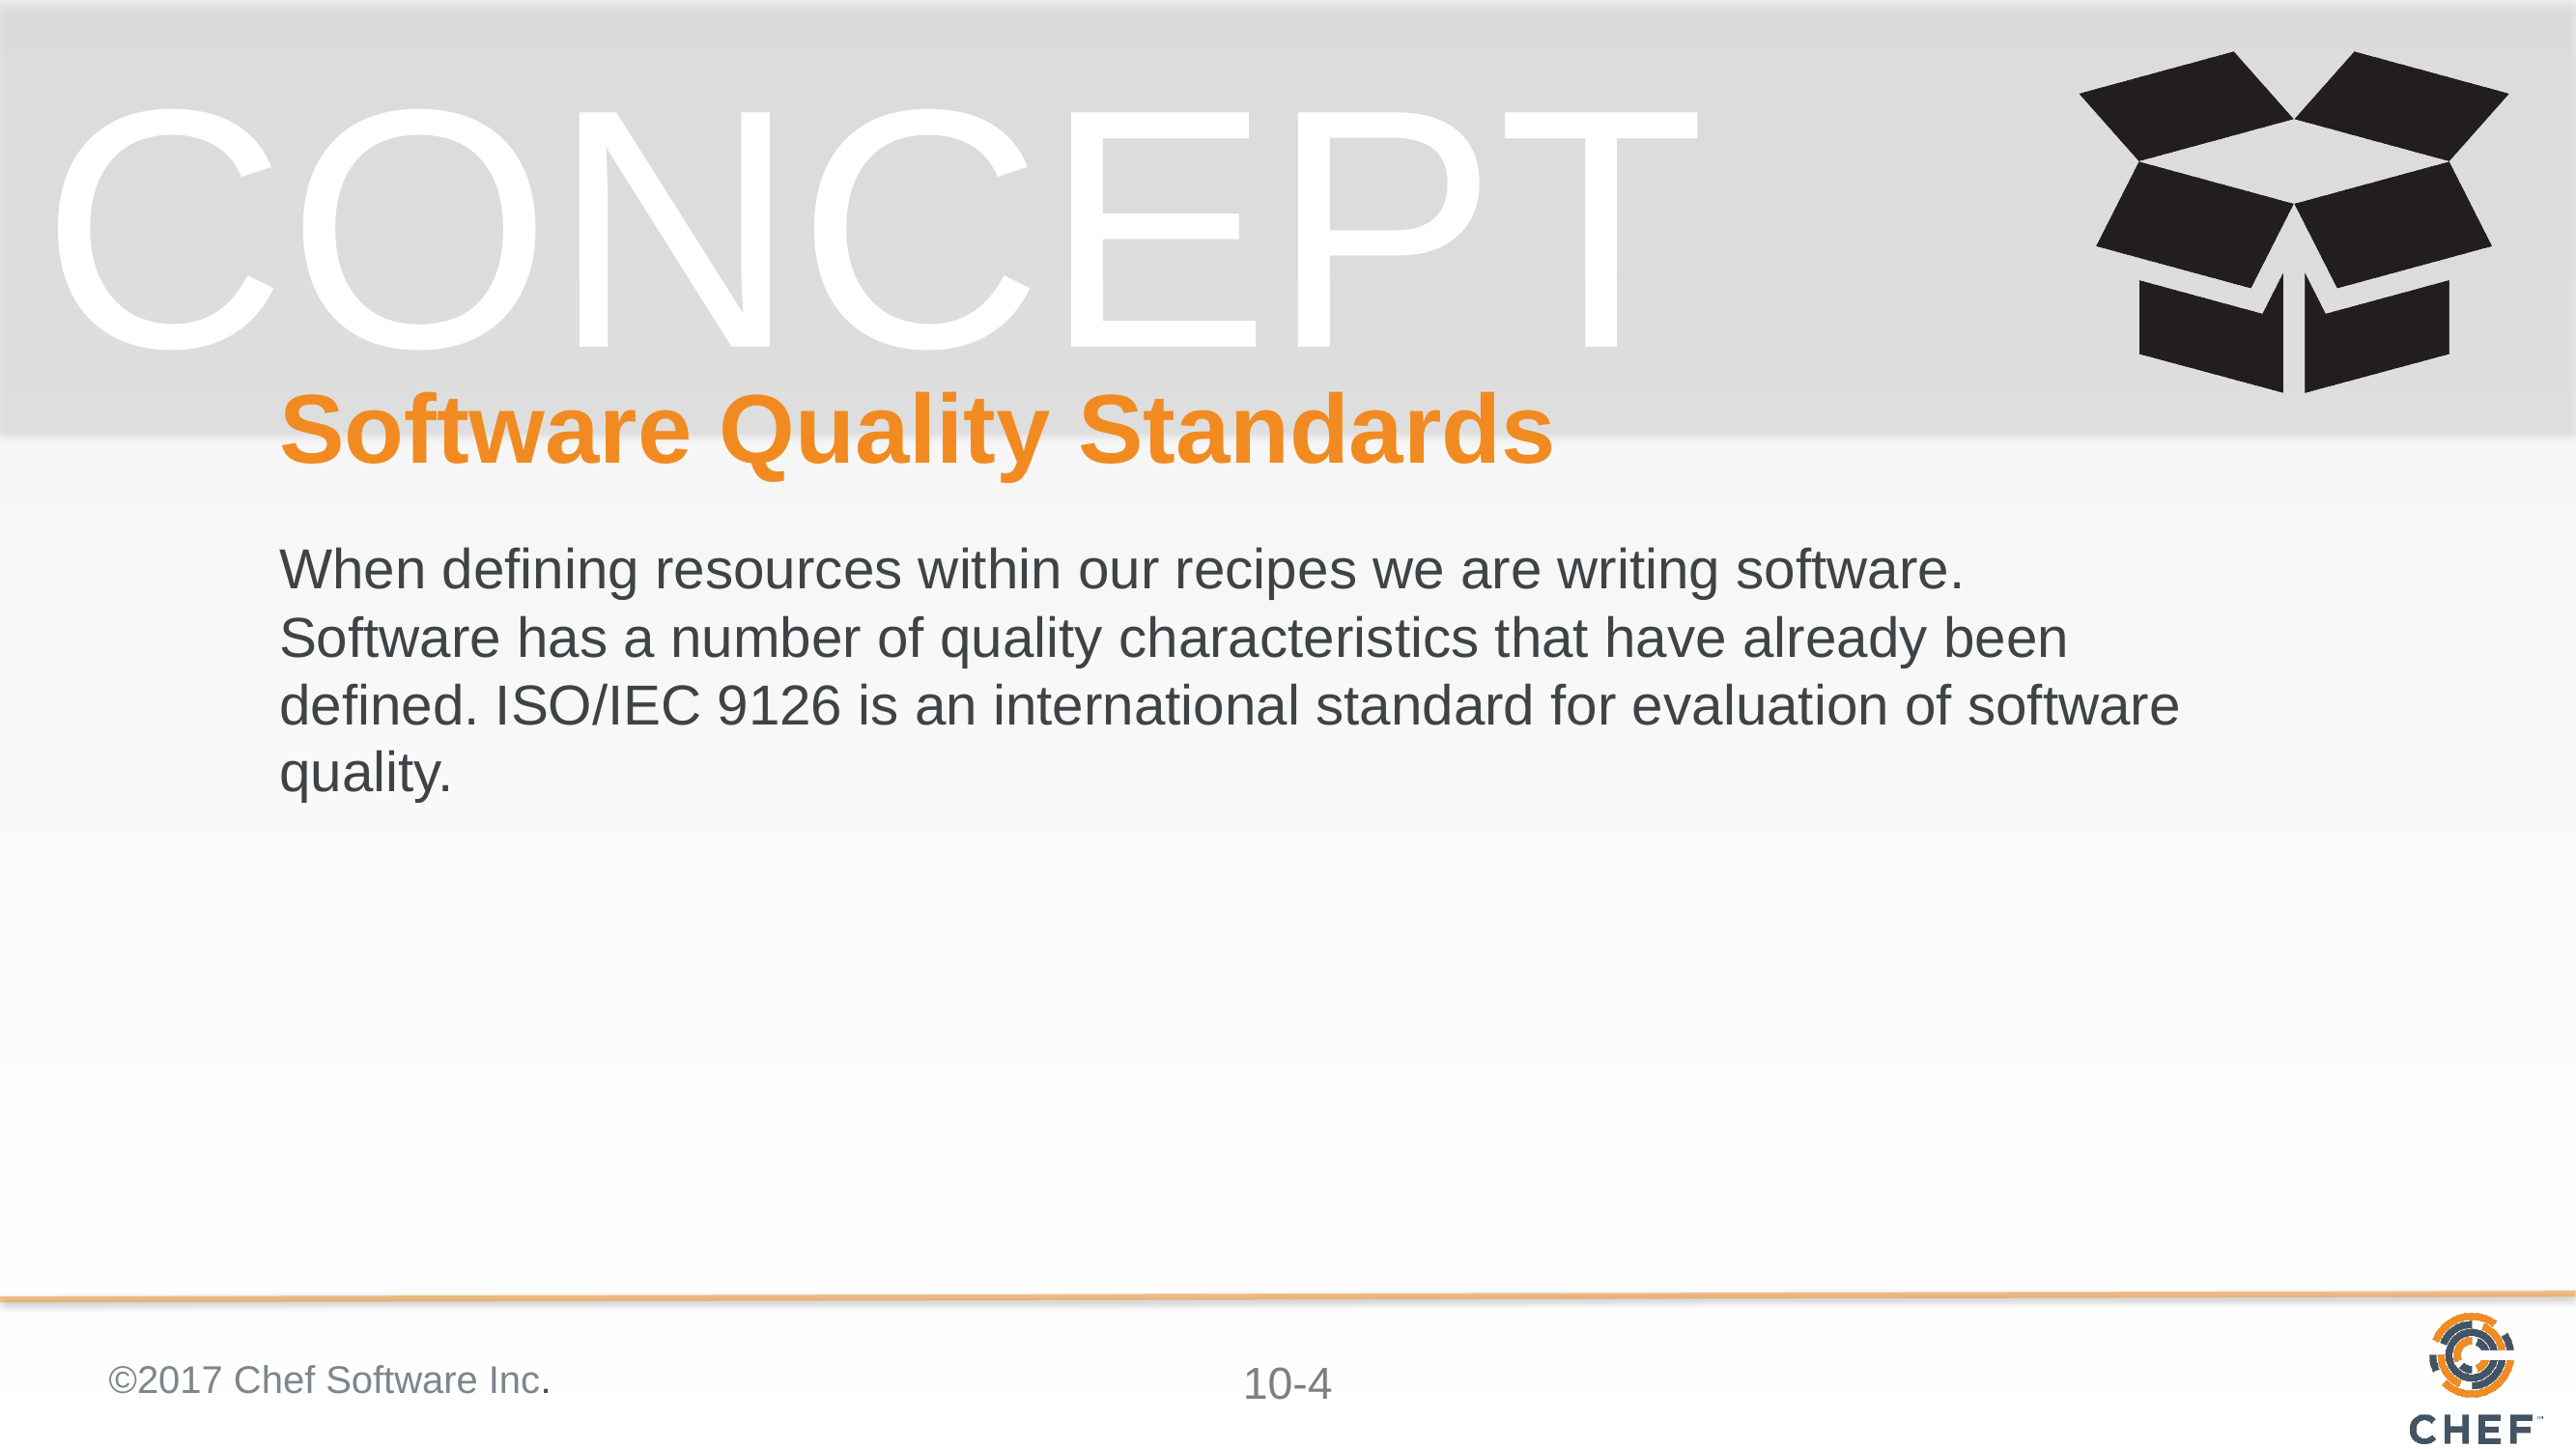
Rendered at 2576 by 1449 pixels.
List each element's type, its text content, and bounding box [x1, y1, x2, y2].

title Software Quality Standards [265, 363, 2217, 499]
picture [2079, 51, 2509, 399]
subtitle When defining resources within our recipes we are writing software. Software has a number of quality characteristics that have already been defined. ISO/IEC 9126 is an international standard for evaluation of software quality. [265, 518, 2217, 1049]
picture [2399, 1297, 2551, 1449]
